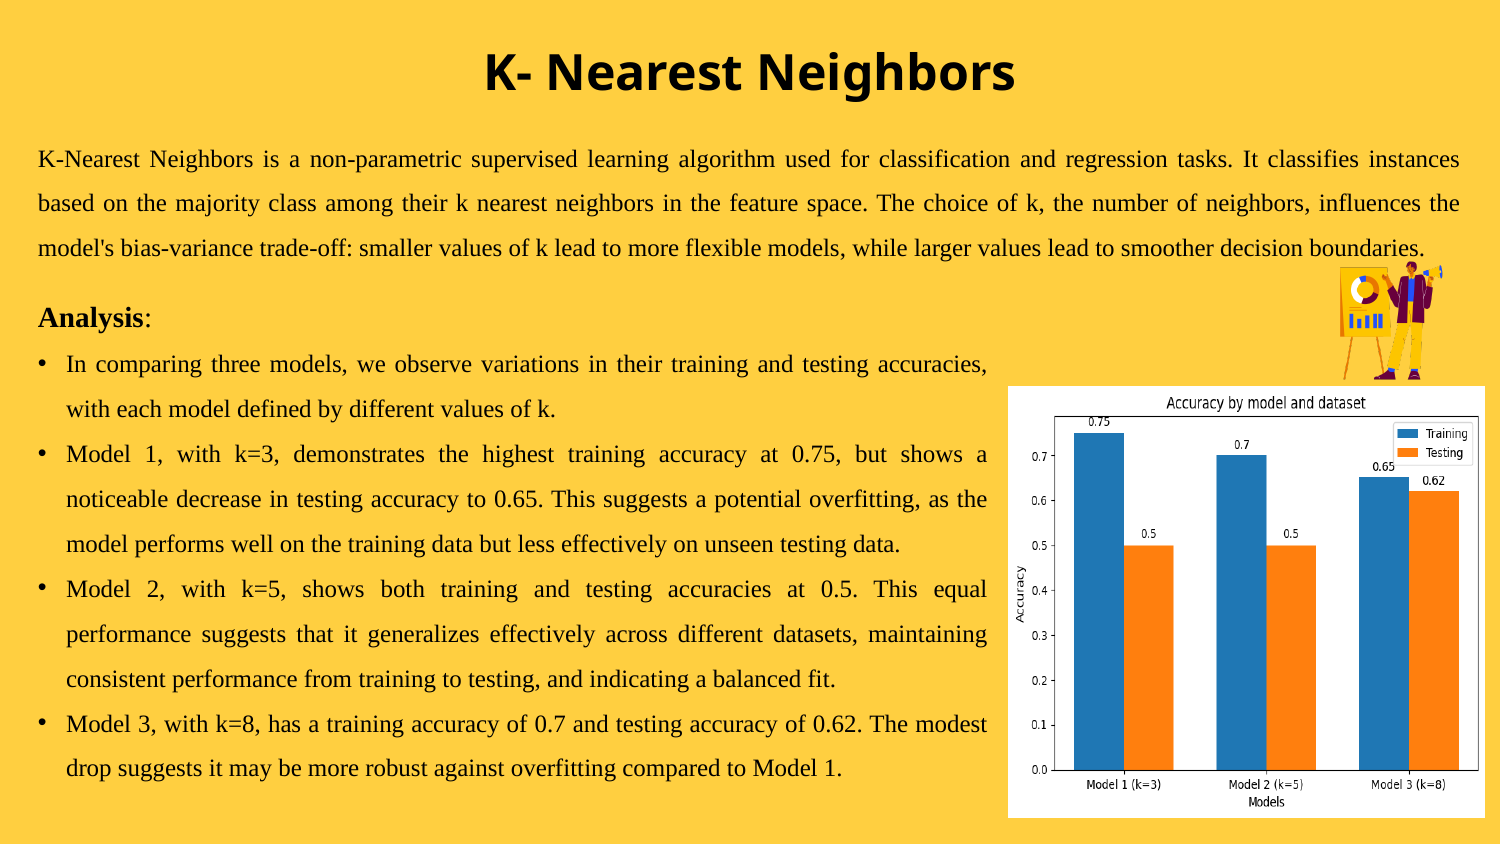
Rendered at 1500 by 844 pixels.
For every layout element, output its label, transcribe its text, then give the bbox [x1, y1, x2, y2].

text_box K-Nearest Neighbors is a non-parametric supervised learning algorithm used for classification and regression tasks. It classifies instances based on the majority class among their k nearest neighbors in the feature space. The choice of k, the number of neighbors, influences the model's bias-variance trade-off: smaller values of k lead to more flexible models, while larger values lead to smoother decision boundaries. [23, 119, 1477, 314]
title K- Nearest Neighbors [75, 25, 1425, 119]
picture [1007, 253, 1485, 819]
text_box Analysis: In comparing three models, we observe variations in their training and testing accuracies, with each model defined by different values of k. Model 1, with k=3, demonstrates the highest training accuracy at 0.75, but shows a noticeable decrease in testing accuracy to 0.65. This suggests a potential overfitting, as the model performs well on the training data but less effectively on unseen testing data. Model 2, with k=5, shows both training and testing accuracies at 0.5. This equal performance suggests that it generalizes effectively across different datasets, maintaining consistent performance from training to testing, and indicating a balanced fit. Model 3, with k=8, has a training accuracy of 0.7 and testing accuracy of 0.62. The modest drop suggests it may be more robust against overfitting compared to Model 1. [23, 273, 1004, 835]
